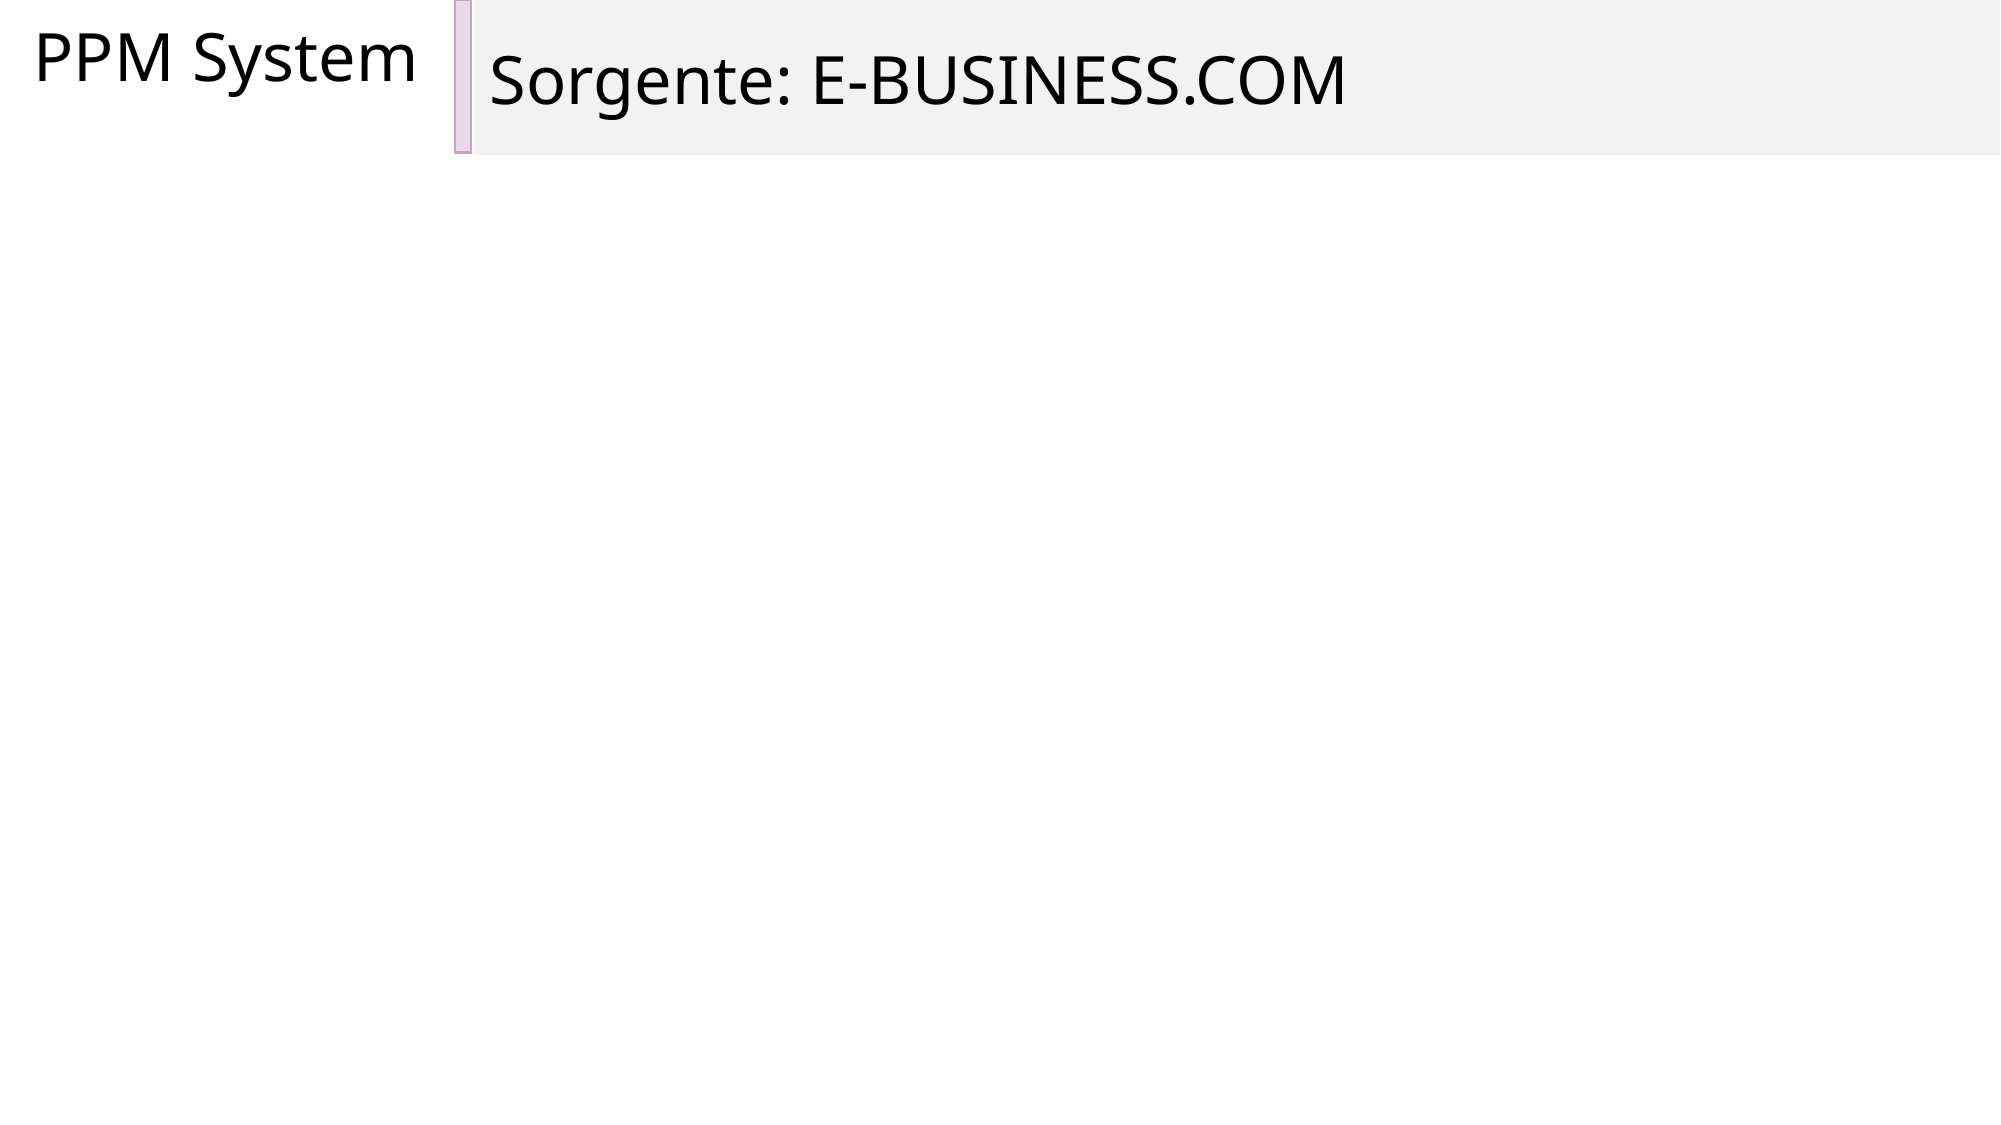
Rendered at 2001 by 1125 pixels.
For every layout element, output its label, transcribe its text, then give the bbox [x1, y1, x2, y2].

text_box PPM System [18, 7, 454, 102]
text_box [454, 0, 472, 154]
text_box Sorgente: E-BUSINESS.COM [474, 0, 2000, 156]
